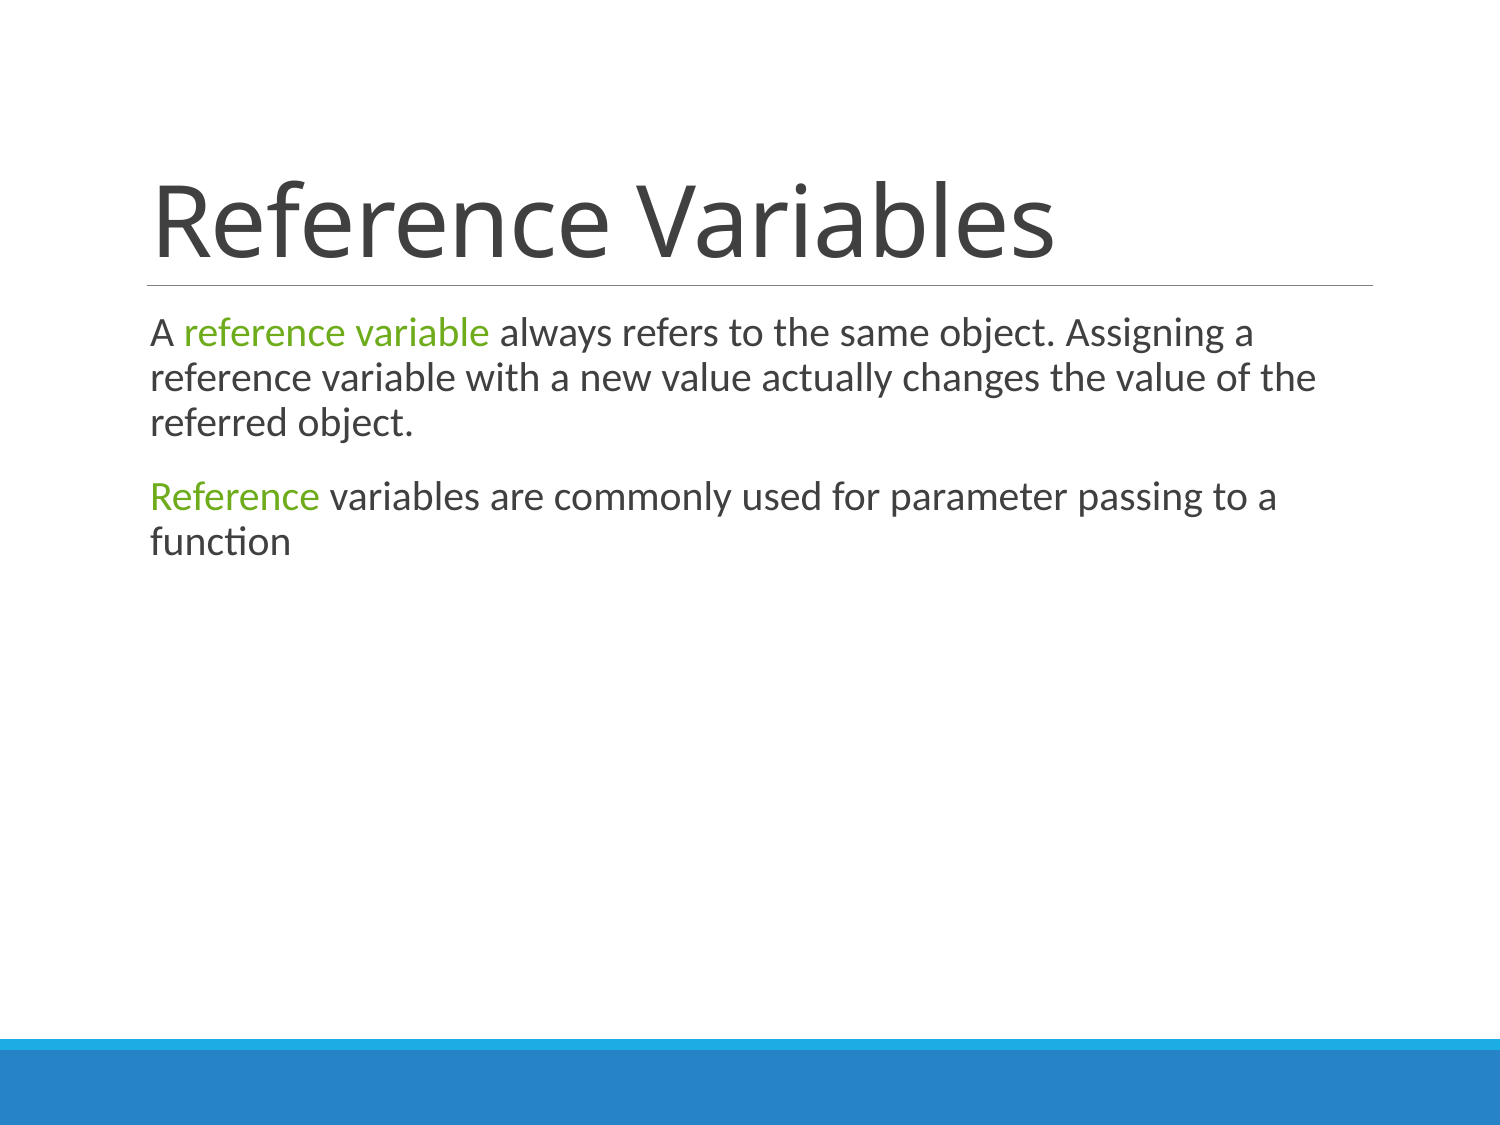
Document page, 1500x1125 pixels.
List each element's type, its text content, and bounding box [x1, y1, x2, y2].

title Reference Variables [135, 47, 1373, 285]
list A reference variable always refers to the same object. Assigning a reference variable with a new value actually changes the value of the referred object. Reference variables are commonly used for parameter passing to a function [135, 302, 1373, 963]
